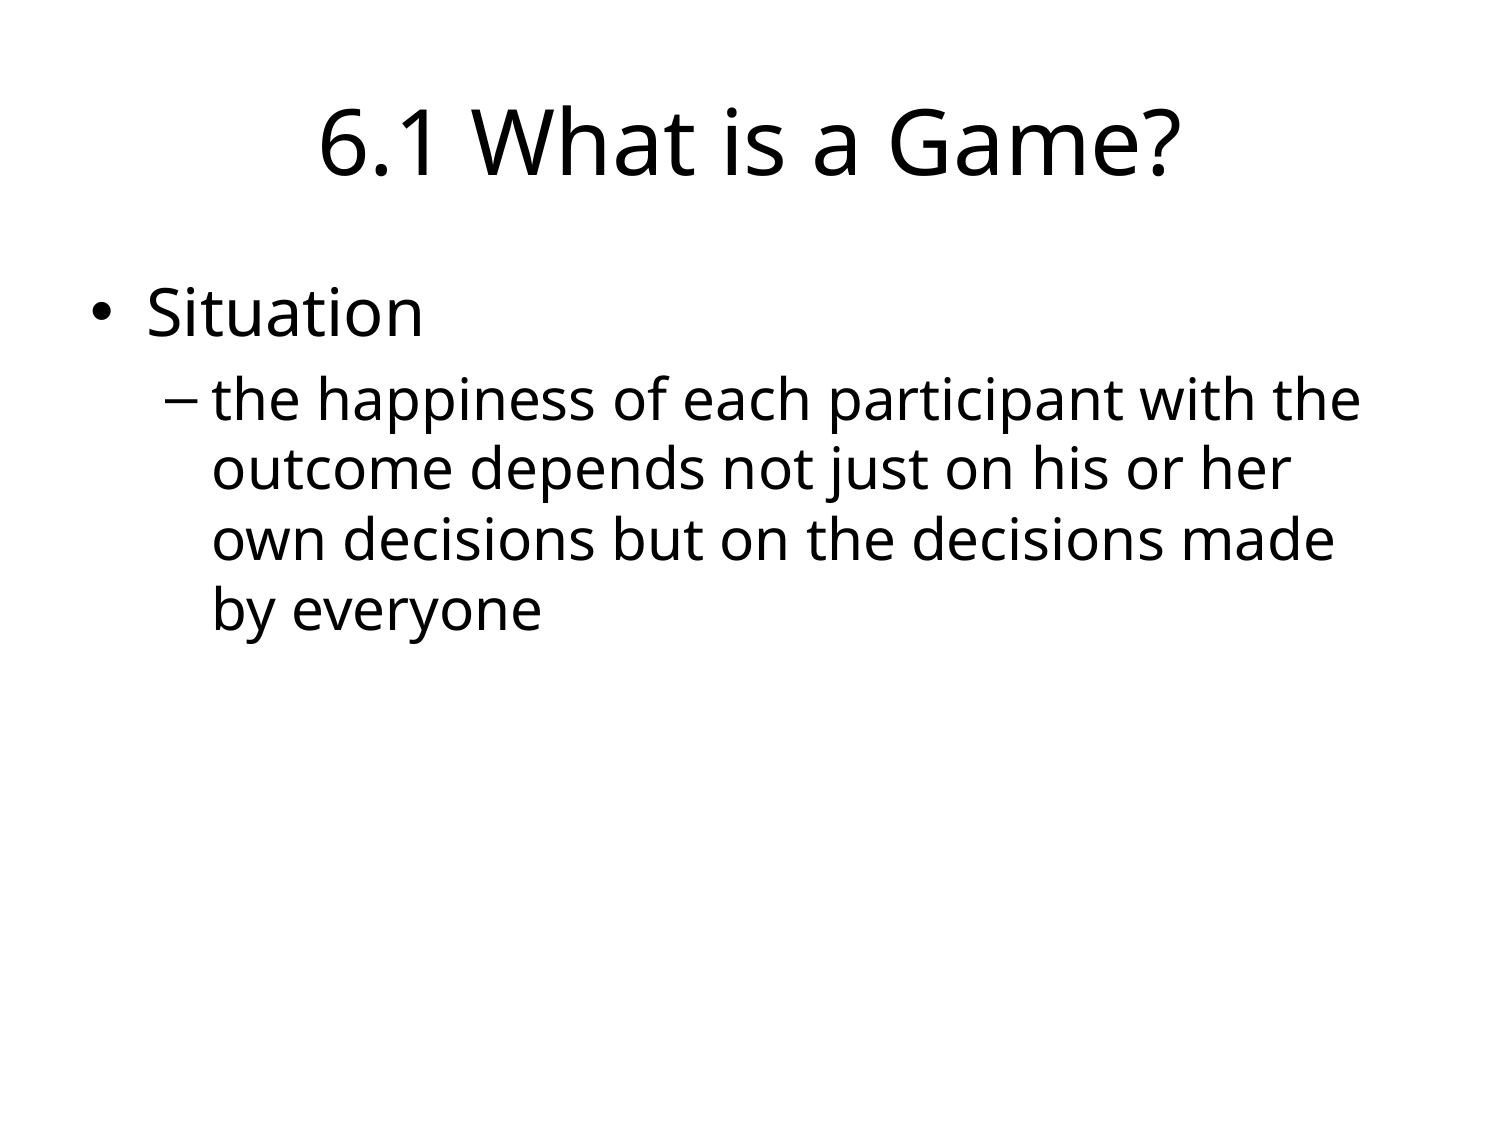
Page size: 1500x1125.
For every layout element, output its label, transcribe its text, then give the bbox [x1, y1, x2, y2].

list Situation the happiness of each participant with the outcome depends not just on his or her own decisions but on the decisions made by everyone [75, 262, 1425, 1005]
title 6.1 What is a Game? [75, 45, 1425, 233]
